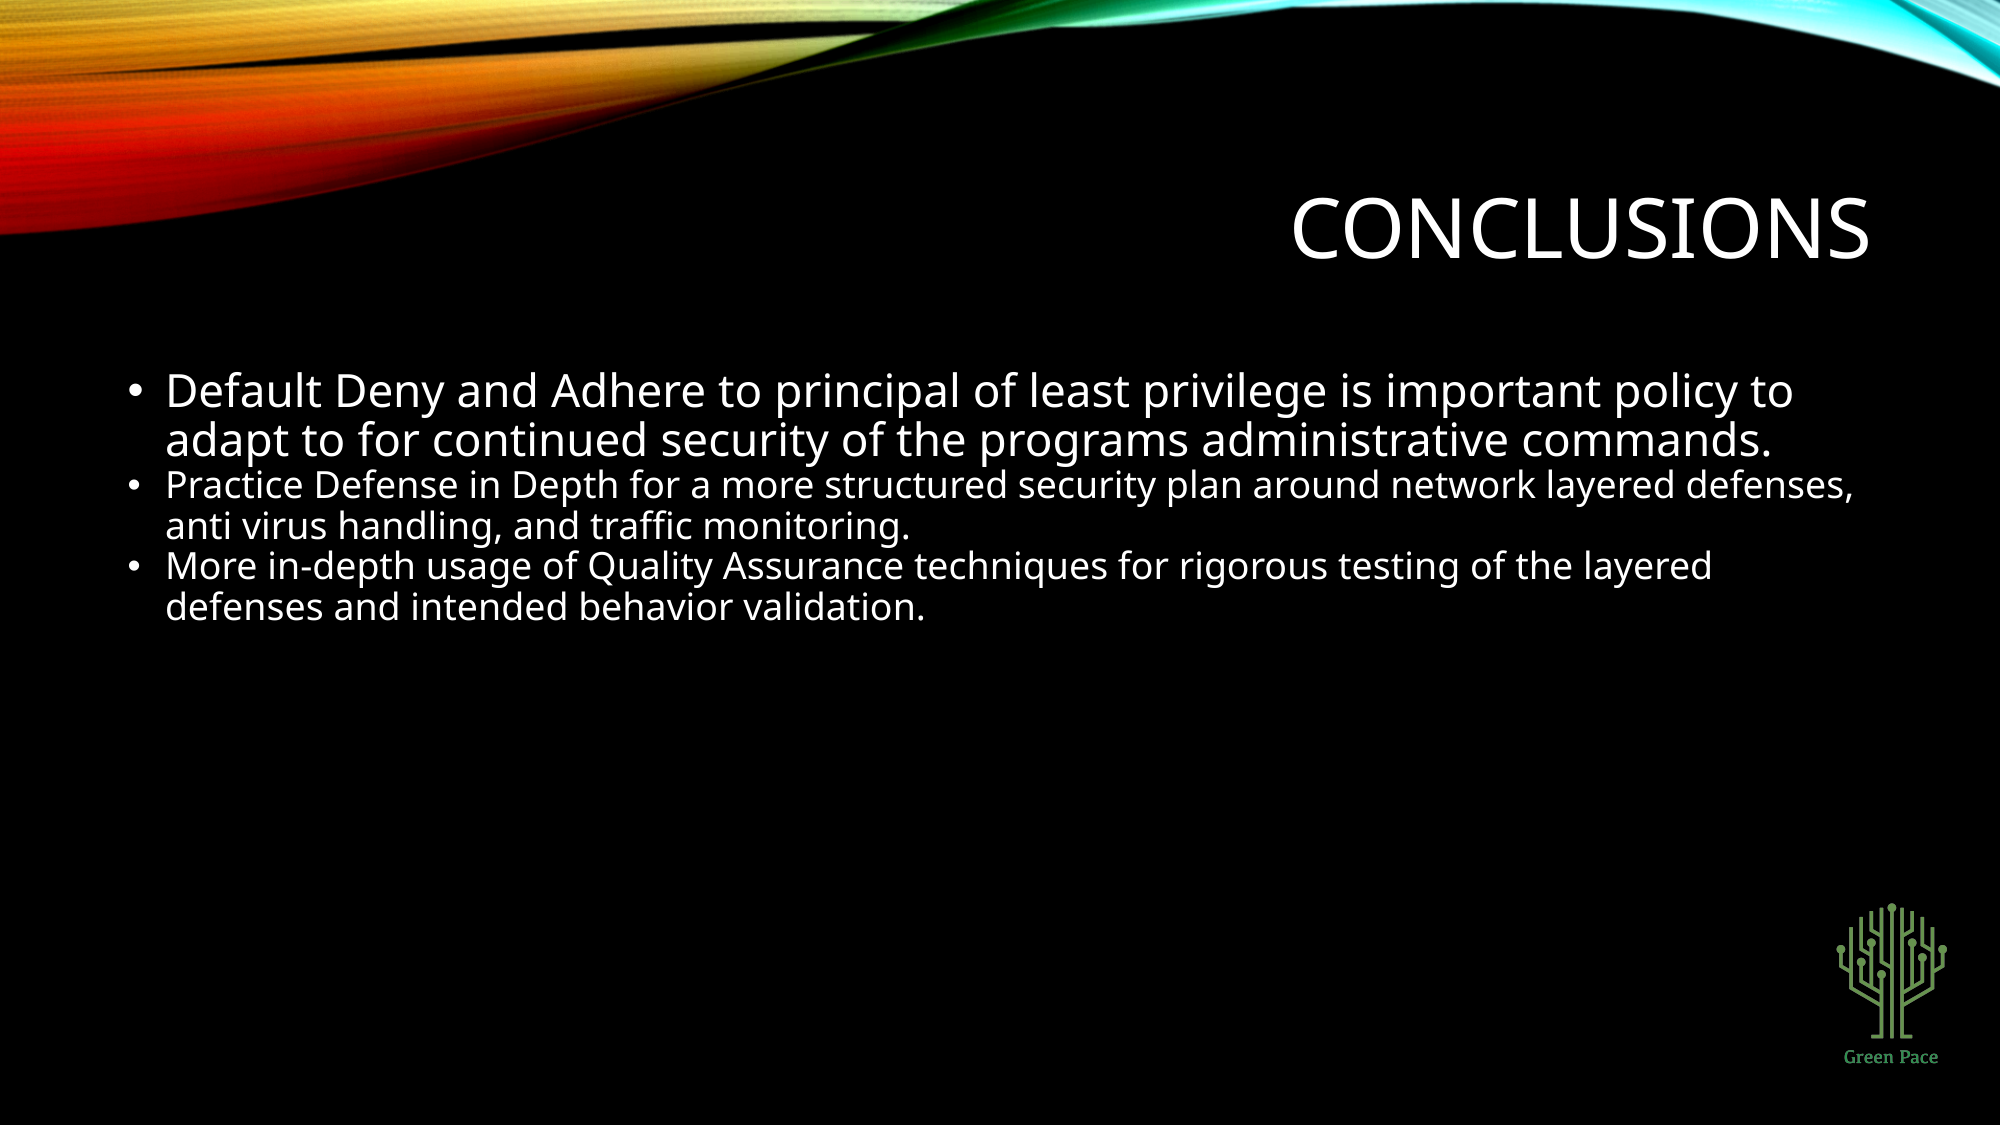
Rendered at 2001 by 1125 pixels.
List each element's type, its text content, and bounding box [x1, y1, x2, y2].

list Default Deny and Adhere to principal of least privilege is important policy to adapt to for continued security of the programs administrative commands. Practice Defense in Depth for a more structured security plan around network layered defenses, anti virus handling, and traffic monitoring. More in-depth usage of Quality Assurance techniques for rigorous testing of the layered defenses and intended behavior validation. [112, 360, 1888, 1021]
picture [0, 0, 2000, 237]
title CONCLUSIONS [474, 125, 1888, 338]
picture [1817, 892, 1964, 1082]
